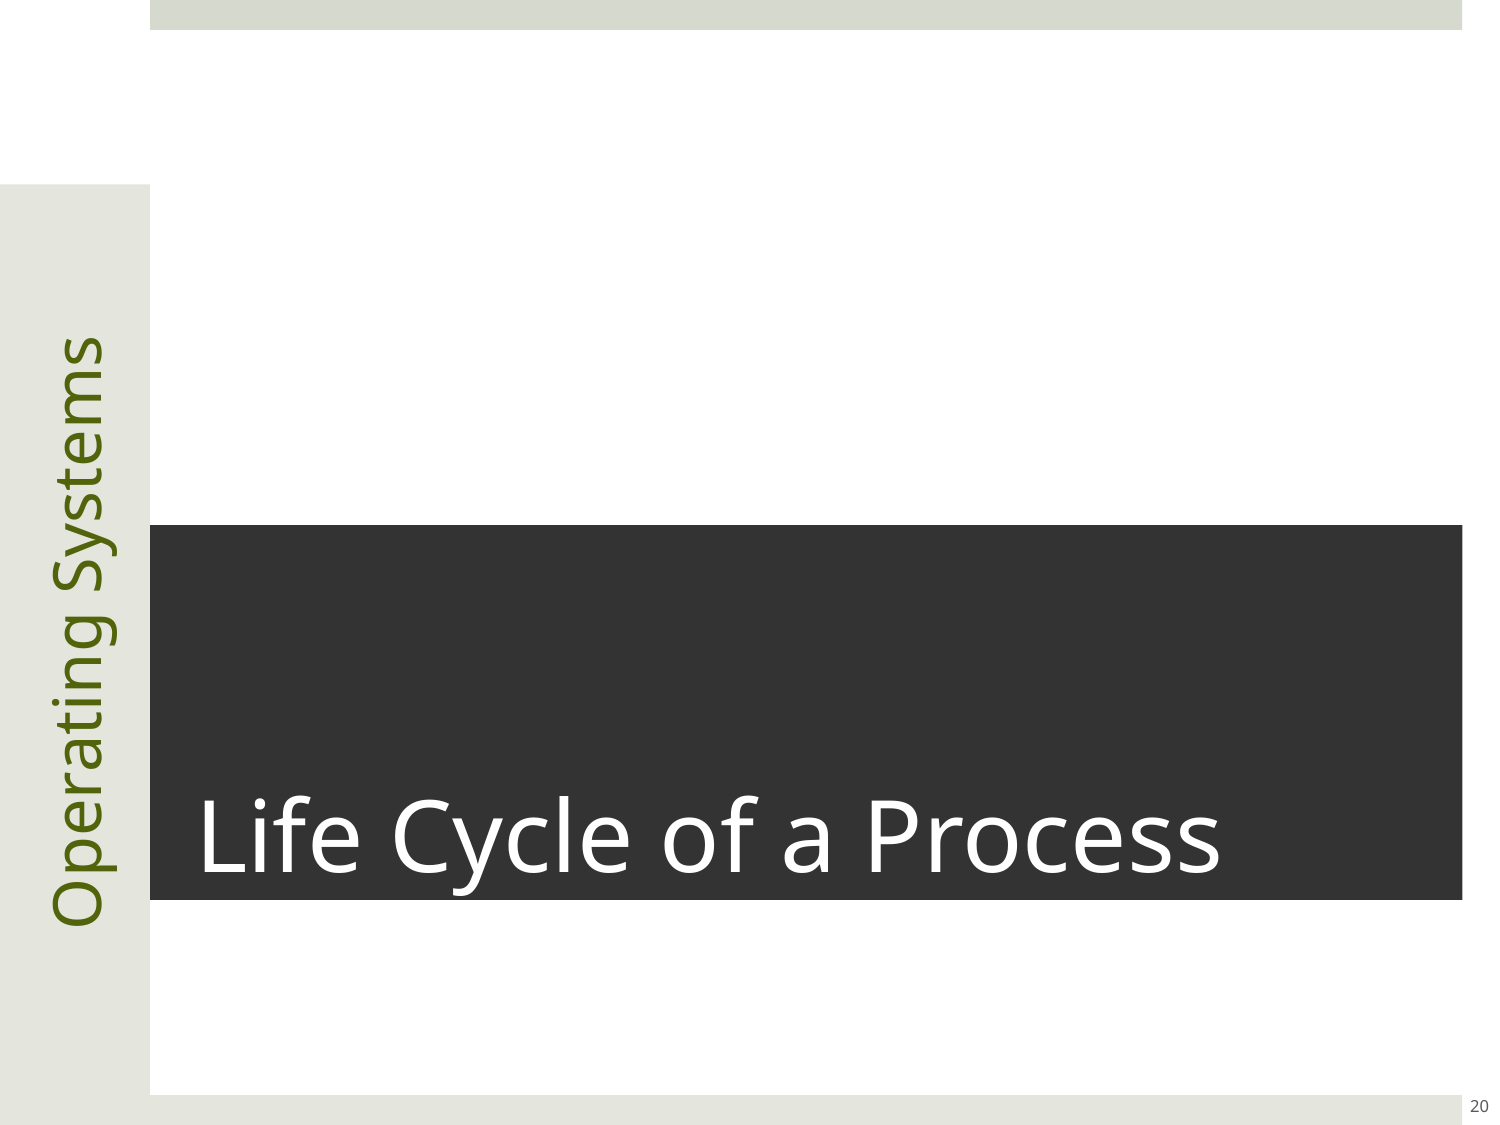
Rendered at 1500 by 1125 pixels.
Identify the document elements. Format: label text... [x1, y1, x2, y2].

text_box Operating Systems [0, 184, 150, 1125]
title Life Cycle of a Process [150, 524, 1463, 901]
slide_number 20 [1441, 1077, 1500, 1125]
